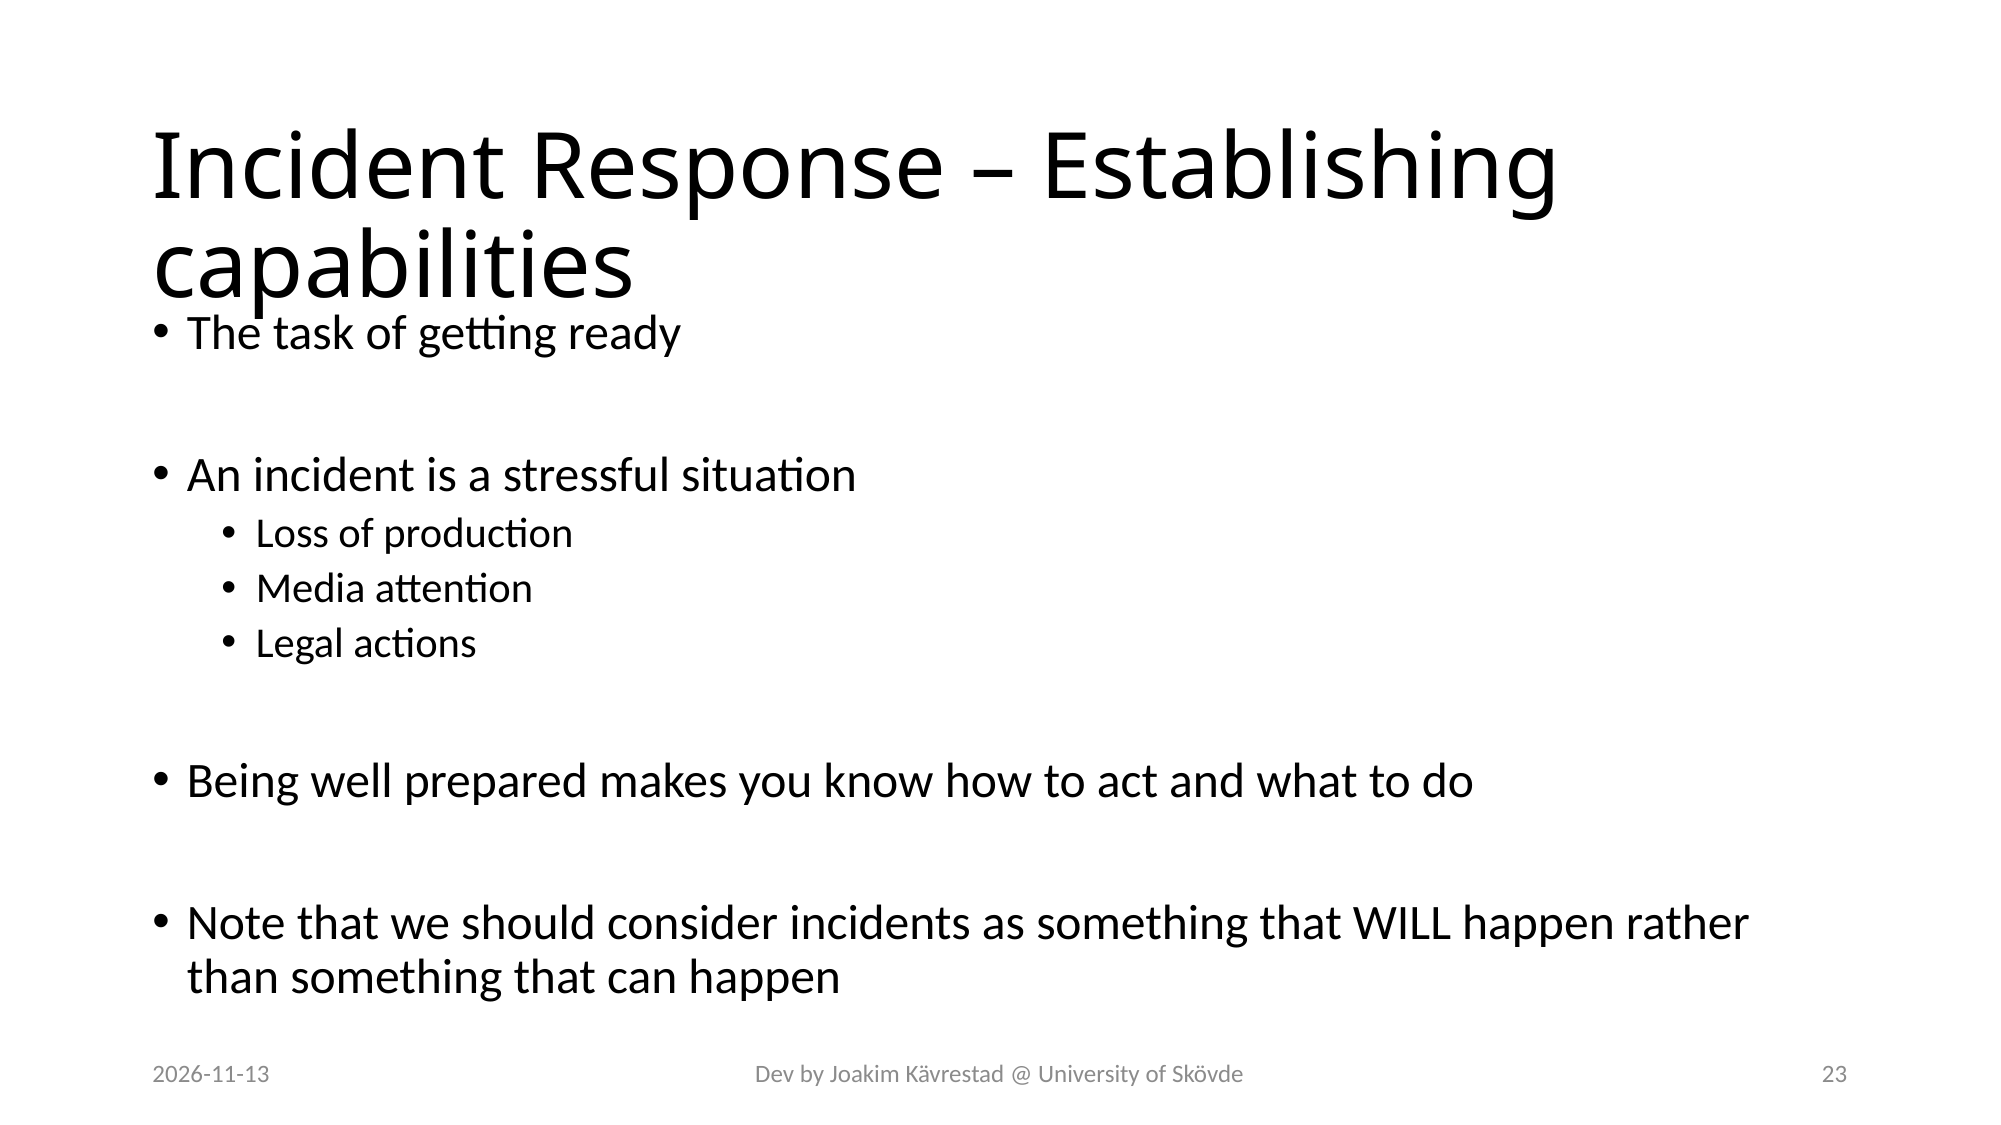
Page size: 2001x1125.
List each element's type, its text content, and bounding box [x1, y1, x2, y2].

title Incident Response – Establishing capabilities [137, 158, 1863, 278]
list The task of getting ready An incident is a stressful situation Loss of production Media attention Legal actions Being well prepared makes you know how to act and what to do Note that we should consider incidents as something that WILL happen rather than something that can happen [137, 299, 1863, 1014]
footer Dev by Joakim Kävrestad @ University of Skövde [662, 1042, 1338, 1103]
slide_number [137, 1042, 588, 1103]
slide_number 23 [1412, 1042, 1863, 1103]
